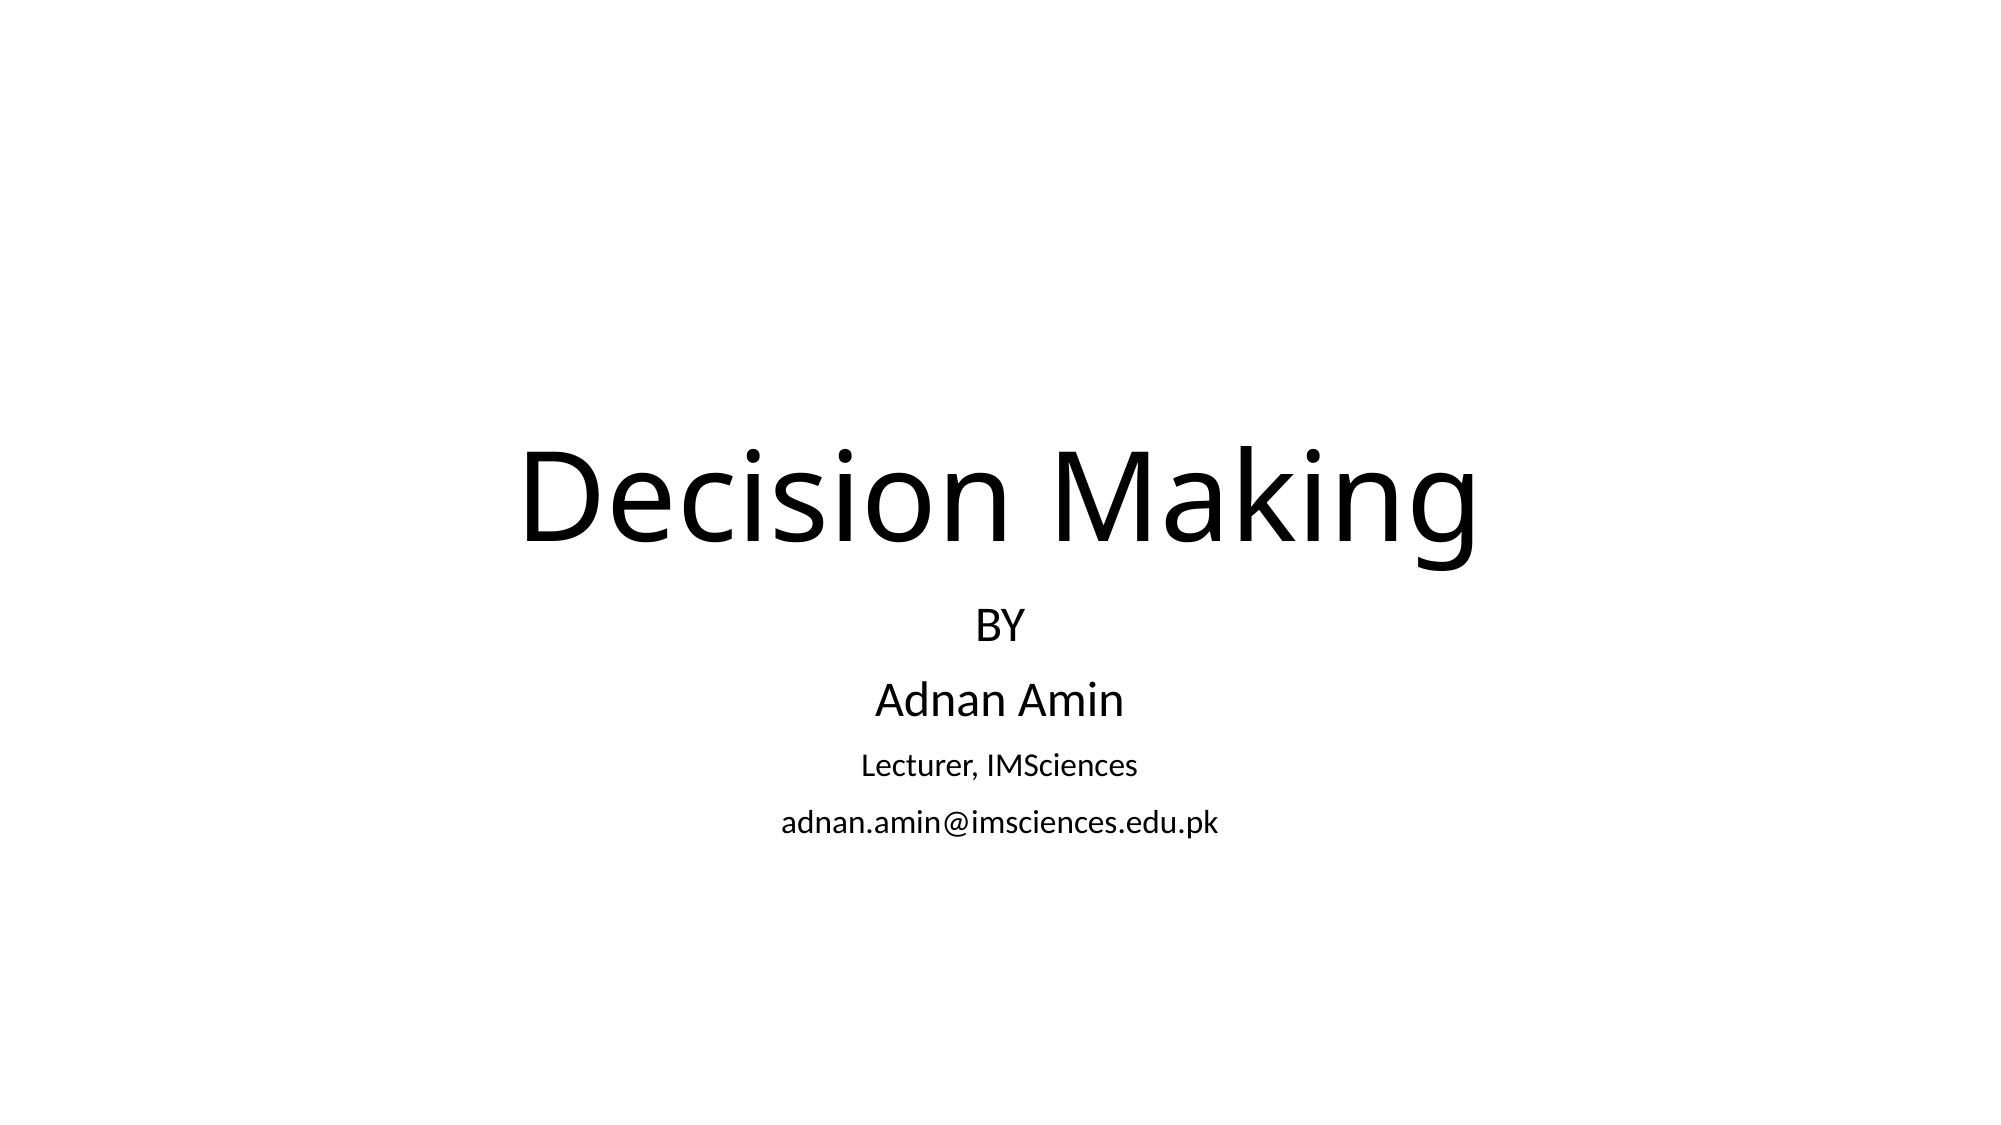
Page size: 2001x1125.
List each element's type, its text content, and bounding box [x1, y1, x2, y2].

title Decision Making [249, 184, 1750, 576]
subtitle BY Adnan Amin Lecturer, IMSciences adnan.amin@imsciences.edu.pk [249, 590, 1750, 863]
